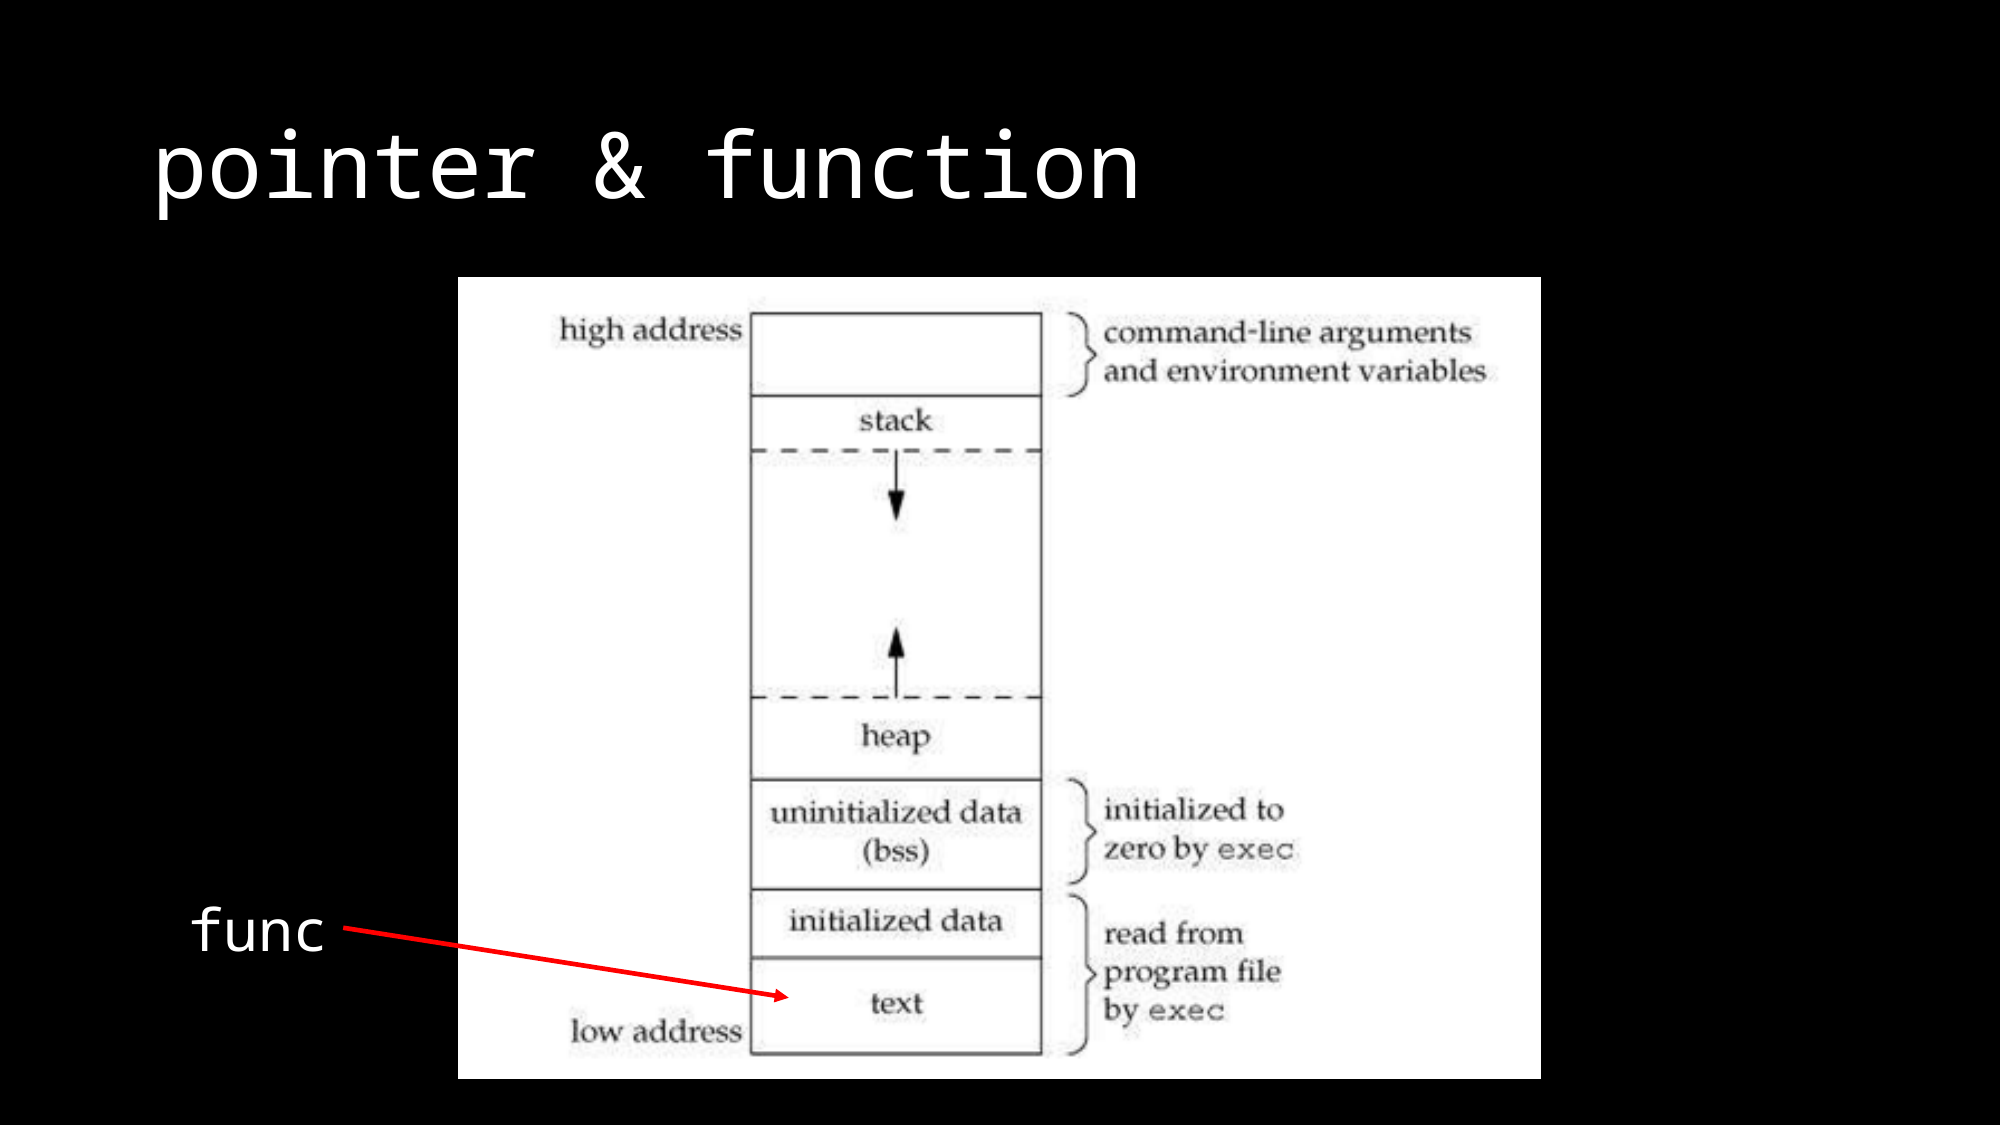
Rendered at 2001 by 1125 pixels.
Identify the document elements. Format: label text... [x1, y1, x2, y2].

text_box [338, 928, 789, 998]
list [458, 277, 1541, 1079]
title pointer & function [137, 59, 1863, 278]
text_box func [173, 885, 344, 971]
